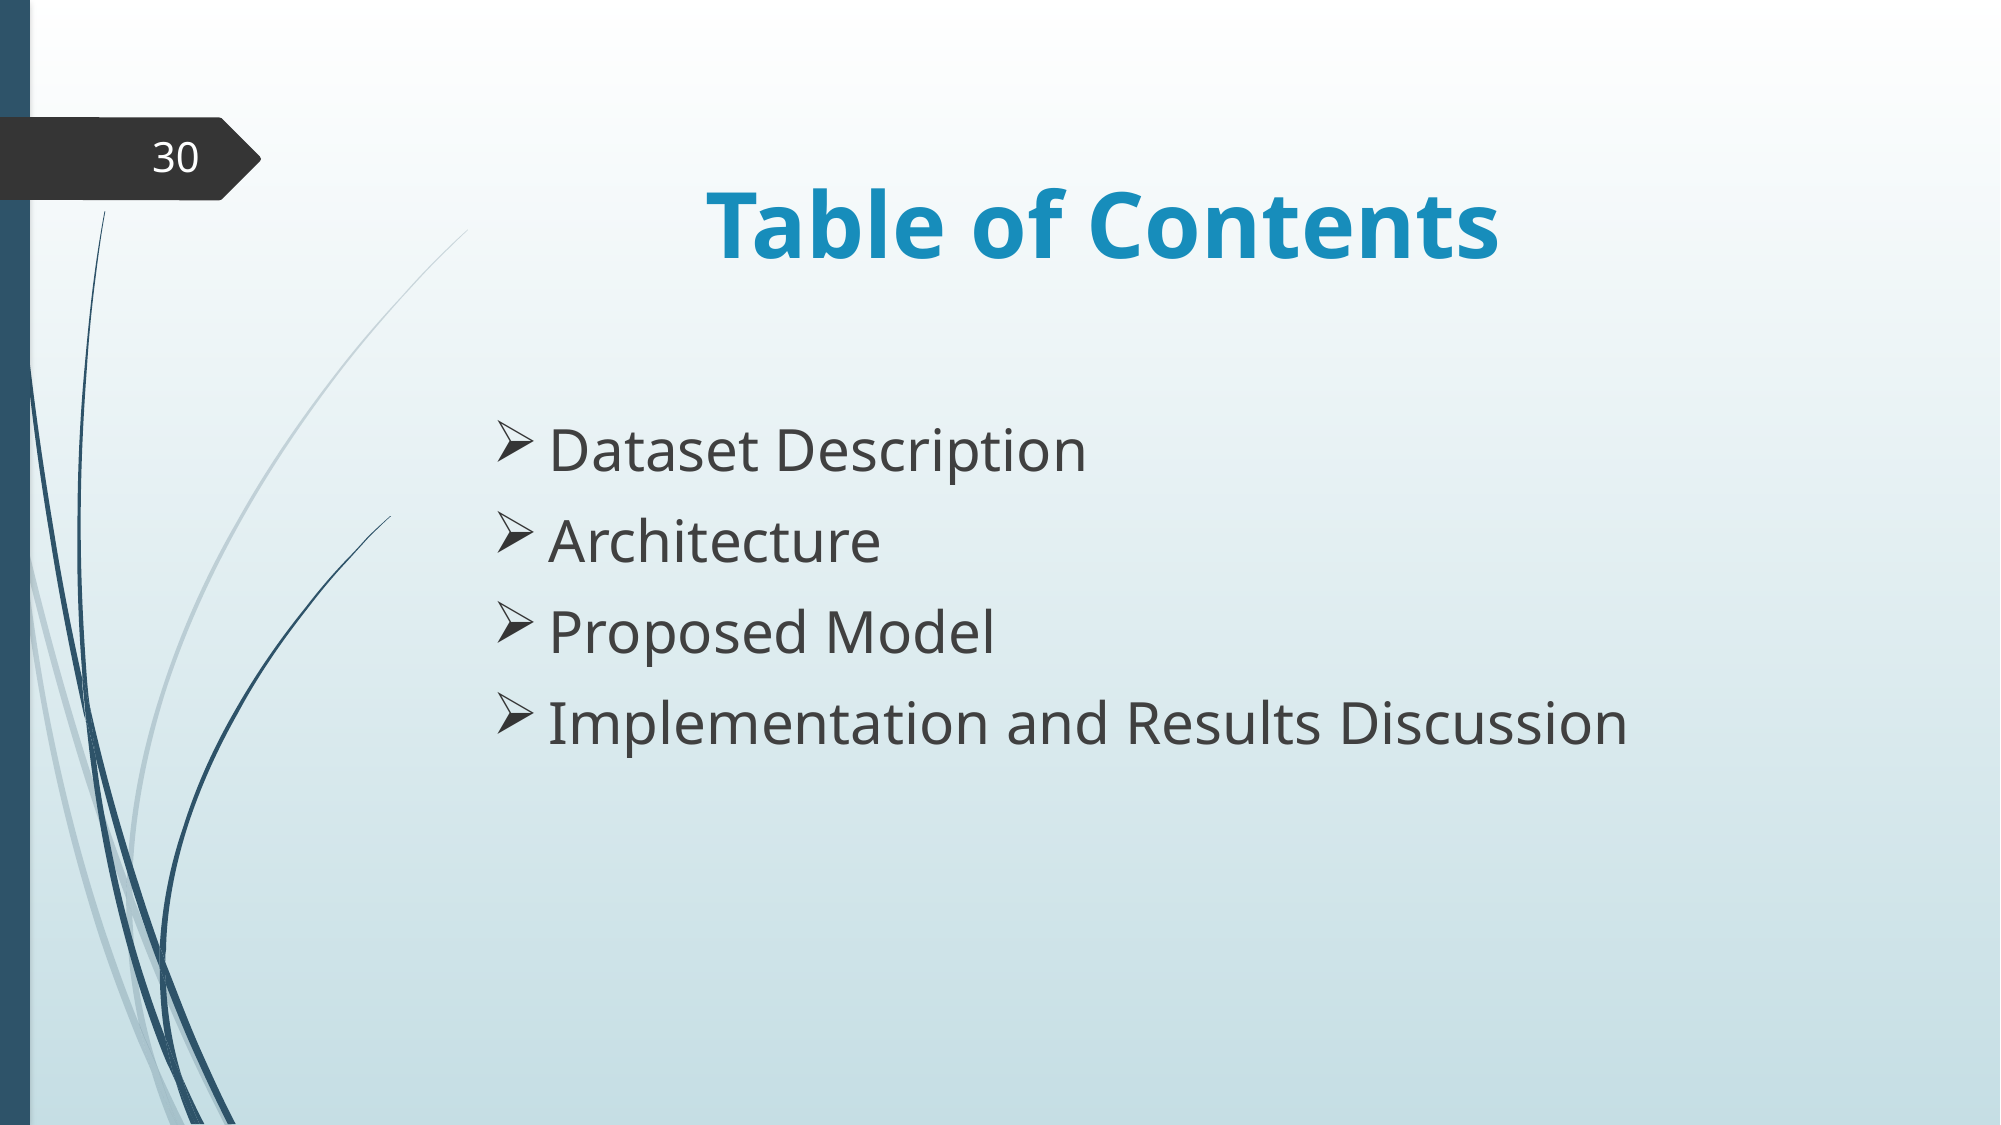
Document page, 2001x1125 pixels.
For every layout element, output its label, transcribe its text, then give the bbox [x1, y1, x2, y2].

list Dataset Description Architecture Proposed Model Implementation and Results Discussion [477, 406, 1728, 980]
title Table of Contents [390, 159, 1853, 370]
slide_number 30 [87, 129, 216, 190]
